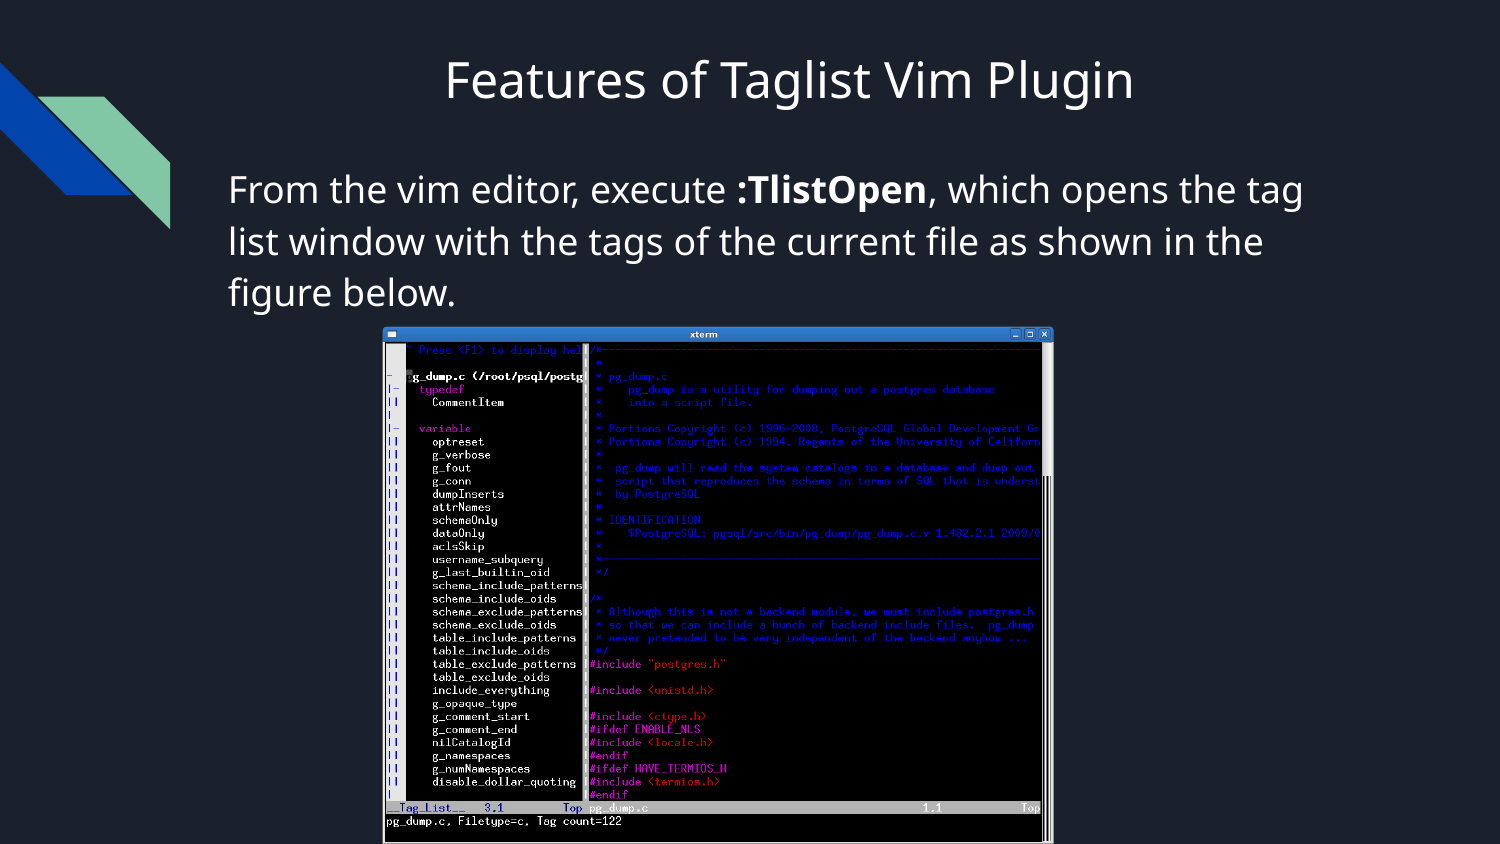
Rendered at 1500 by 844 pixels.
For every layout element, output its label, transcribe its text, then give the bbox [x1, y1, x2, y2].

title Features of Taglist Vim Plugin [212, 33, 1368, 144]
picture [382, 326, 1054, 844]
list From the vim editor, execute :TlistOpen, which opens the tag list window with the tags of the current file as shown in the figure below. [212, 144, 1368, 622]
